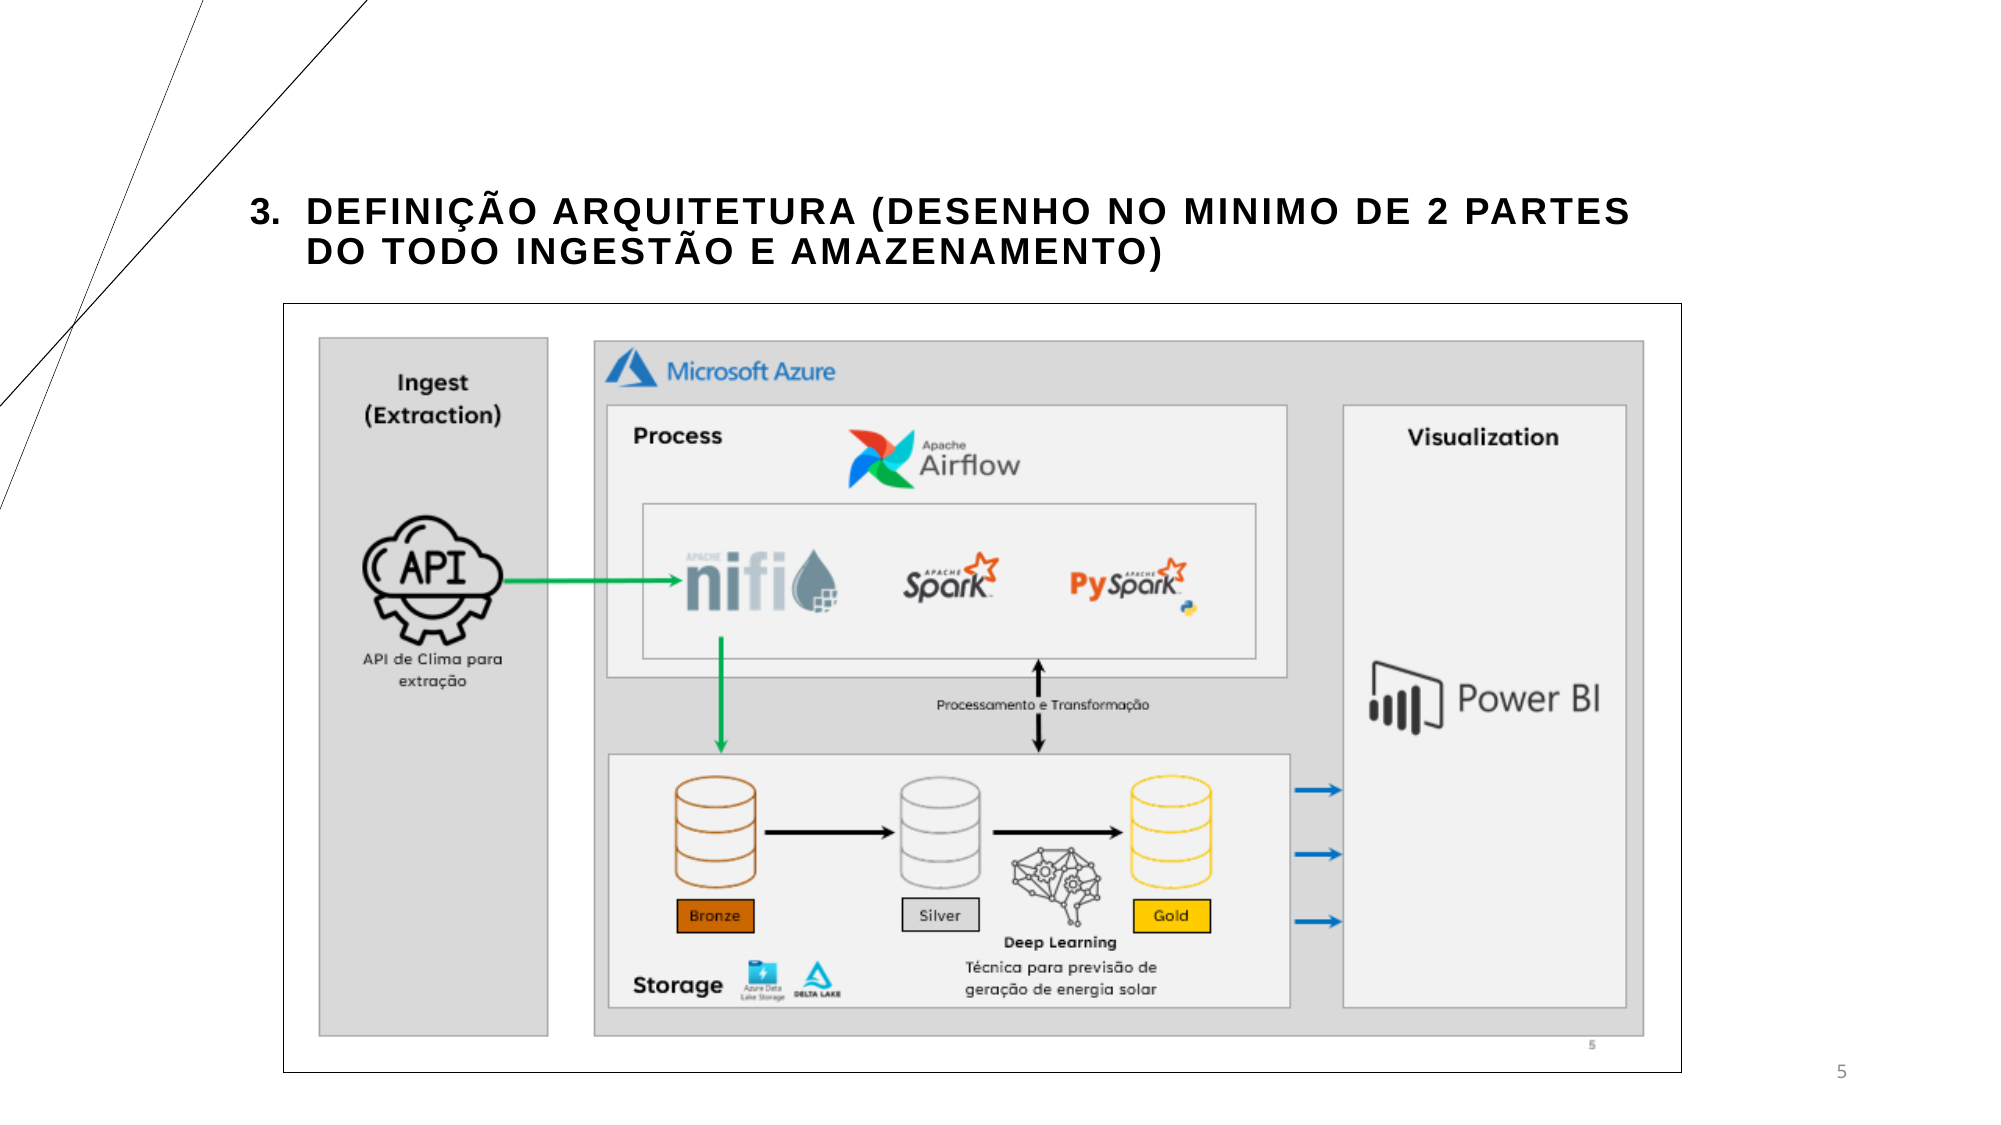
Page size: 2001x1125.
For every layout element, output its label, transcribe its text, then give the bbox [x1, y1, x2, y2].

picture [283, 303, 1682, 1073]
slide_number 5 [1412, 1042, 1863, 1103]
title DEFINIÇÃO ARQUITETURA (DESENHO NO MINIMO DE 2 PARTES DO TODO INGESTÃO E AMAZENAMENTO) [234, 146, 1691, 364]
